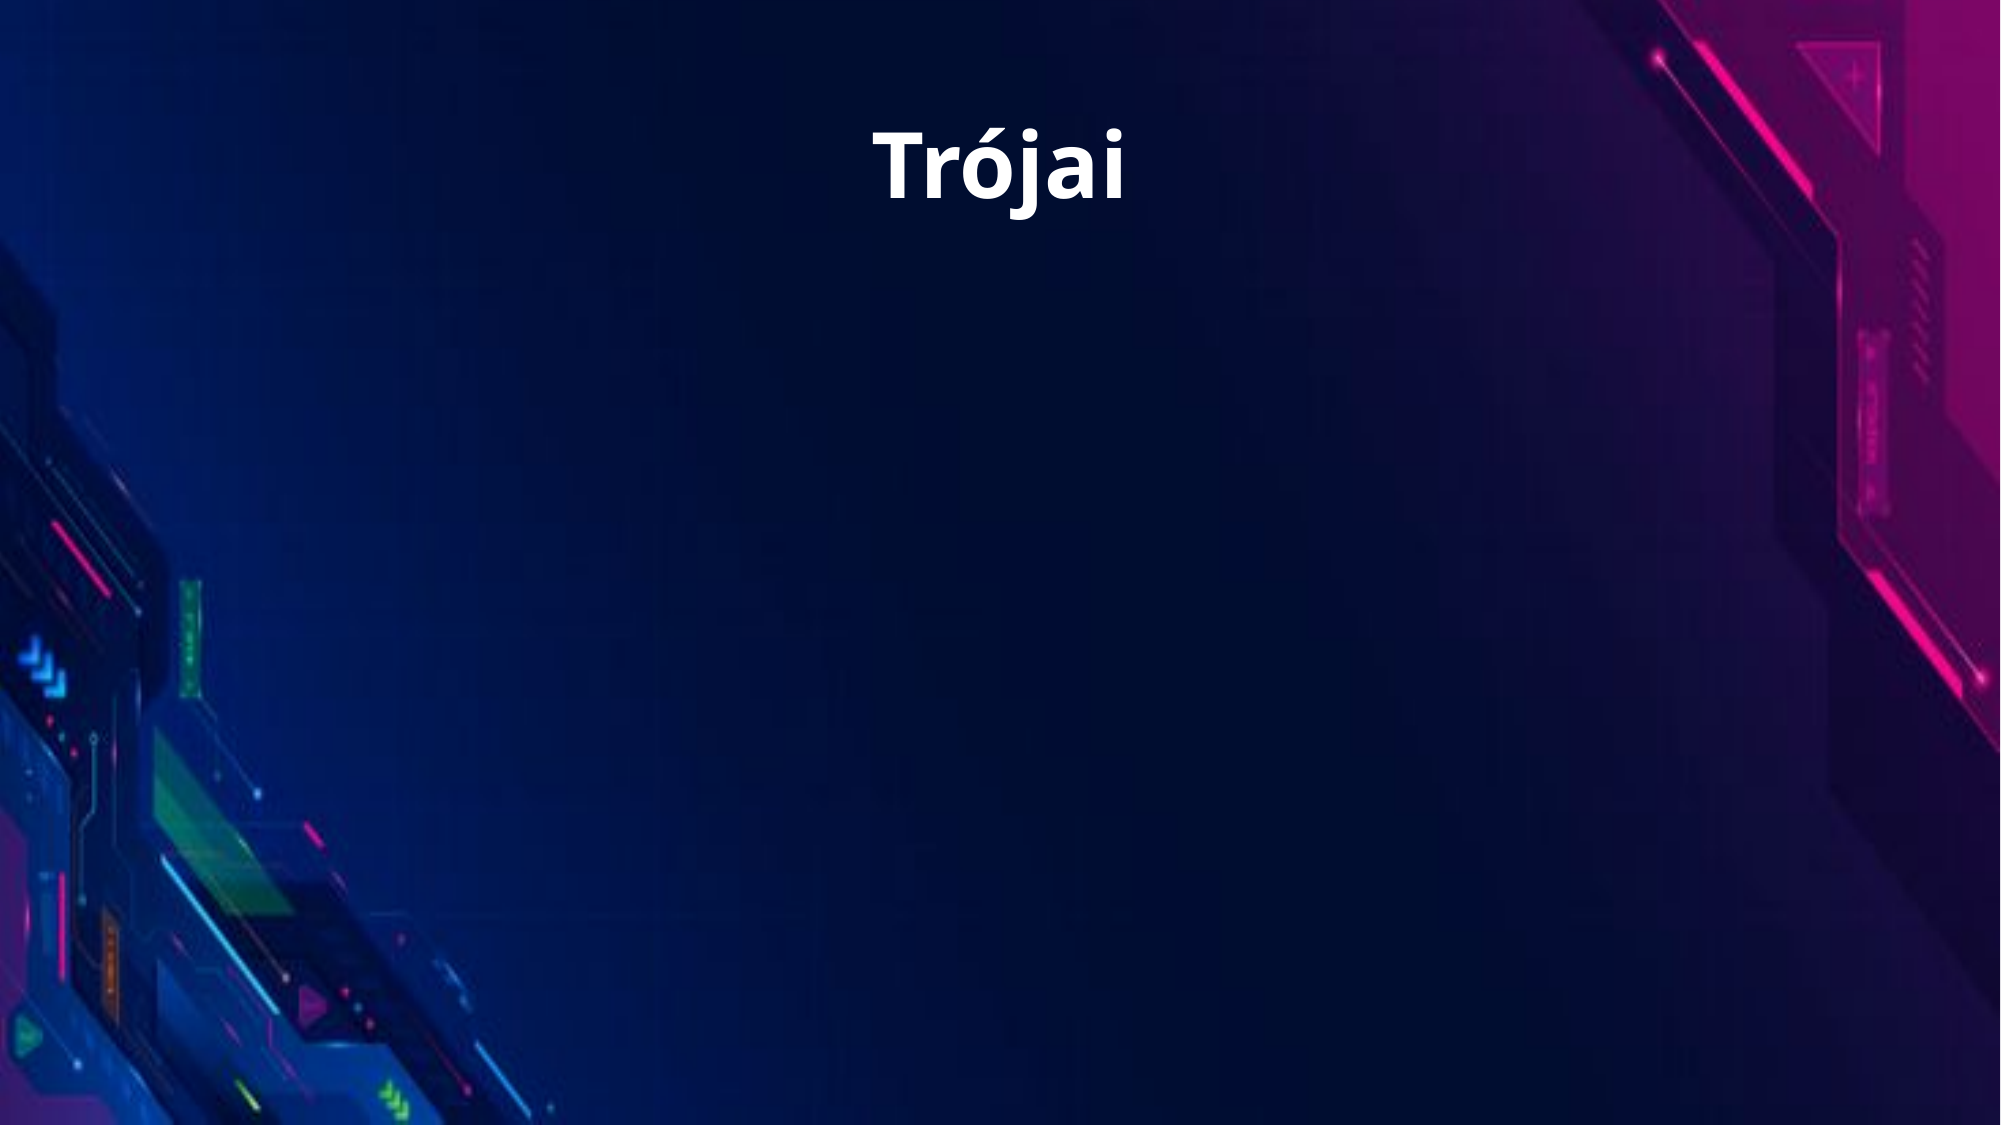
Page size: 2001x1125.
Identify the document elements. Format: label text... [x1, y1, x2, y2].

picture [0, 0, 2001, 1125]
title Trójai [137, 59, 1863, 278]
